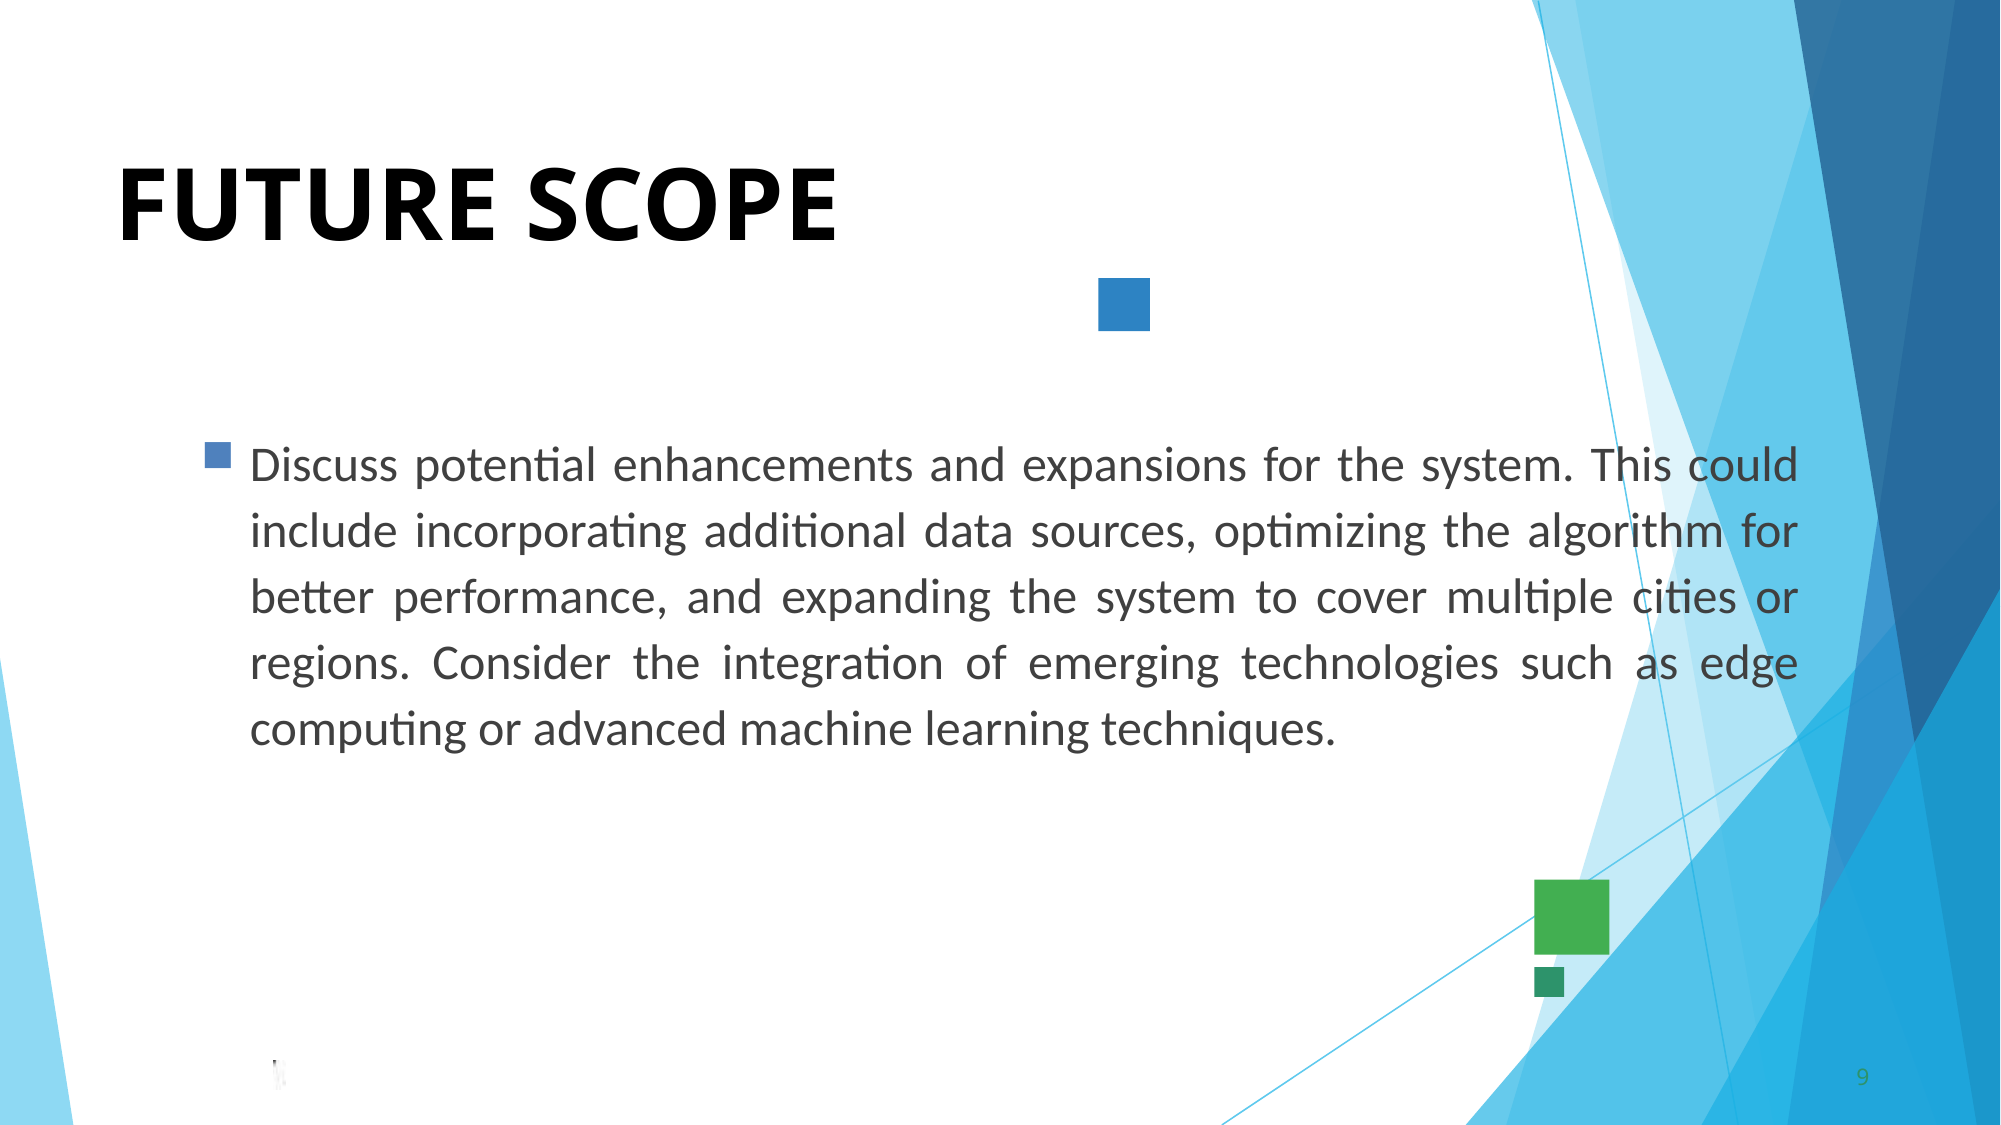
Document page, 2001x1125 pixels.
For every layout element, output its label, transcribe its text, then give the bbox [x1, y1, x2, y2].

picture [273, 1060, 287, 1091]
title FUTURE SCOPE [112, 138, 857, 329]
text_box Discuss potential enhancements and expansions for the system. This could include incorporating additional data sources, optimizing the algorithm for better performance, and expanding the system to cover multiple cities or regions. Consider the integration of emerging technologies such as edge computing or advanced machine learning techniques. [184, 199, 1816, 969]
text_box [1534, 969, 1565, 997]
text_box 9 [1849, 1061, 1888, 1095]
